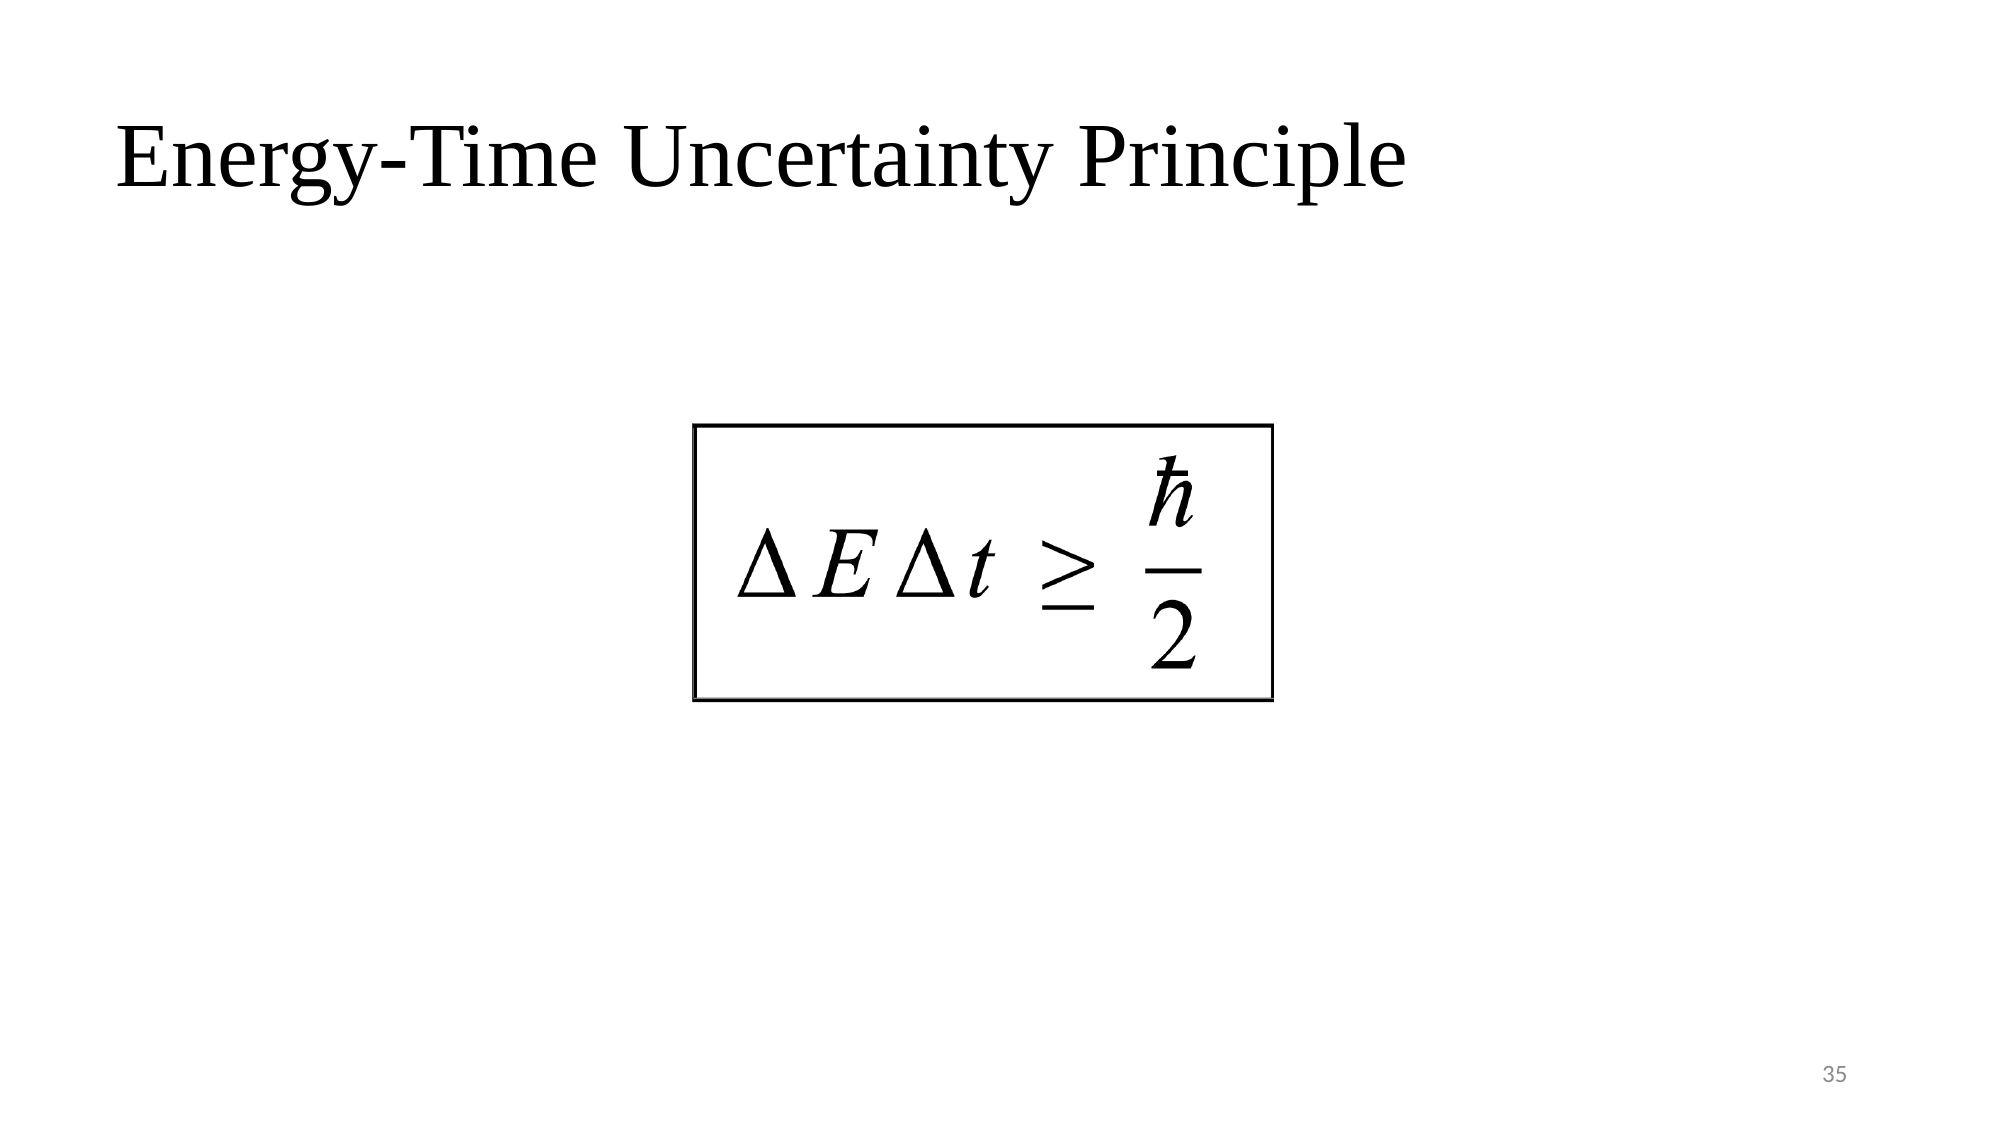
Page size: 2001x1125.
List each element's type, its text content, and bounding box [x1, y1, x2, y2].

picture [692, 422, 1275, 703]
text_box <number> [1412, 1042, 1863, 1103]
text_box Energy-Time Uncertainty Principle [100, 87, 1426, 213]
